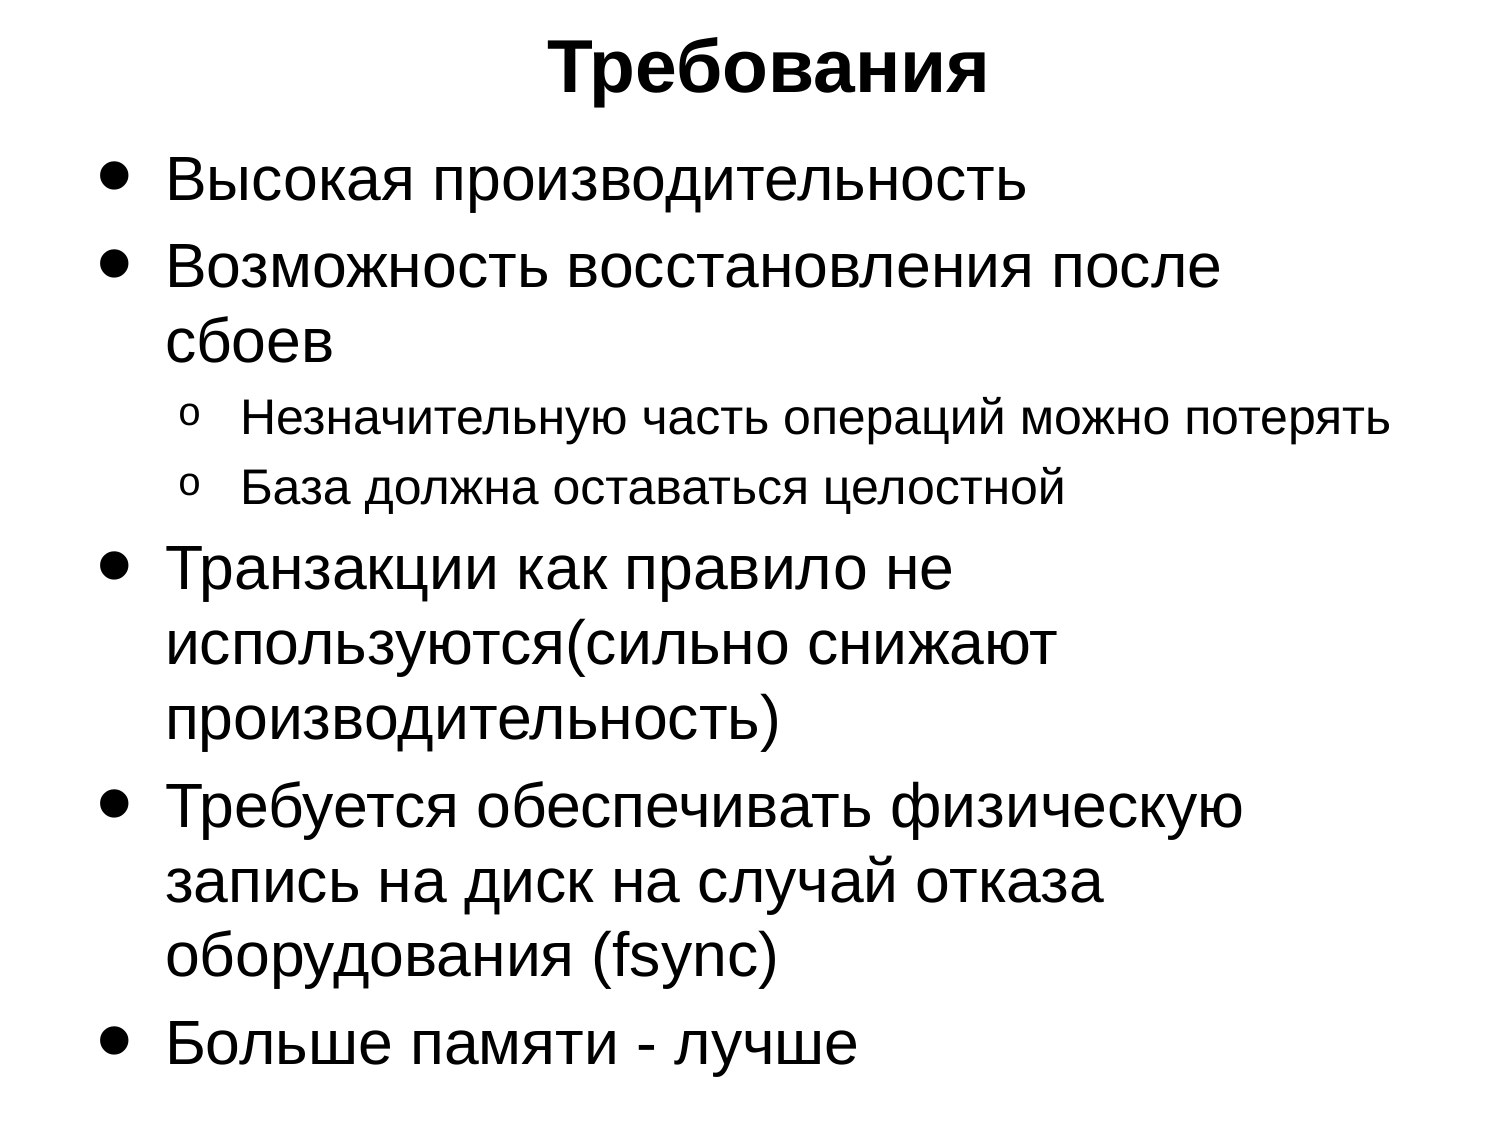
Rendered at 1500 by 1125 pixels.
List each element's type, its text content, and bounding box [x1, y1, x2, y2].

list Высокая производительность Возможность восстановления после сбоев Незначительную часть операций можно потерять База должна оставаться целостной Транзакции как правило не используются(сильно снижают производительность) Требуется обеспечивать физическую запись на диск на случай отказа оборудования (fsync) Больше памяти - лучше [75, 122, 1425, 1098]
title Требования [75, 0, 1425, 122]
